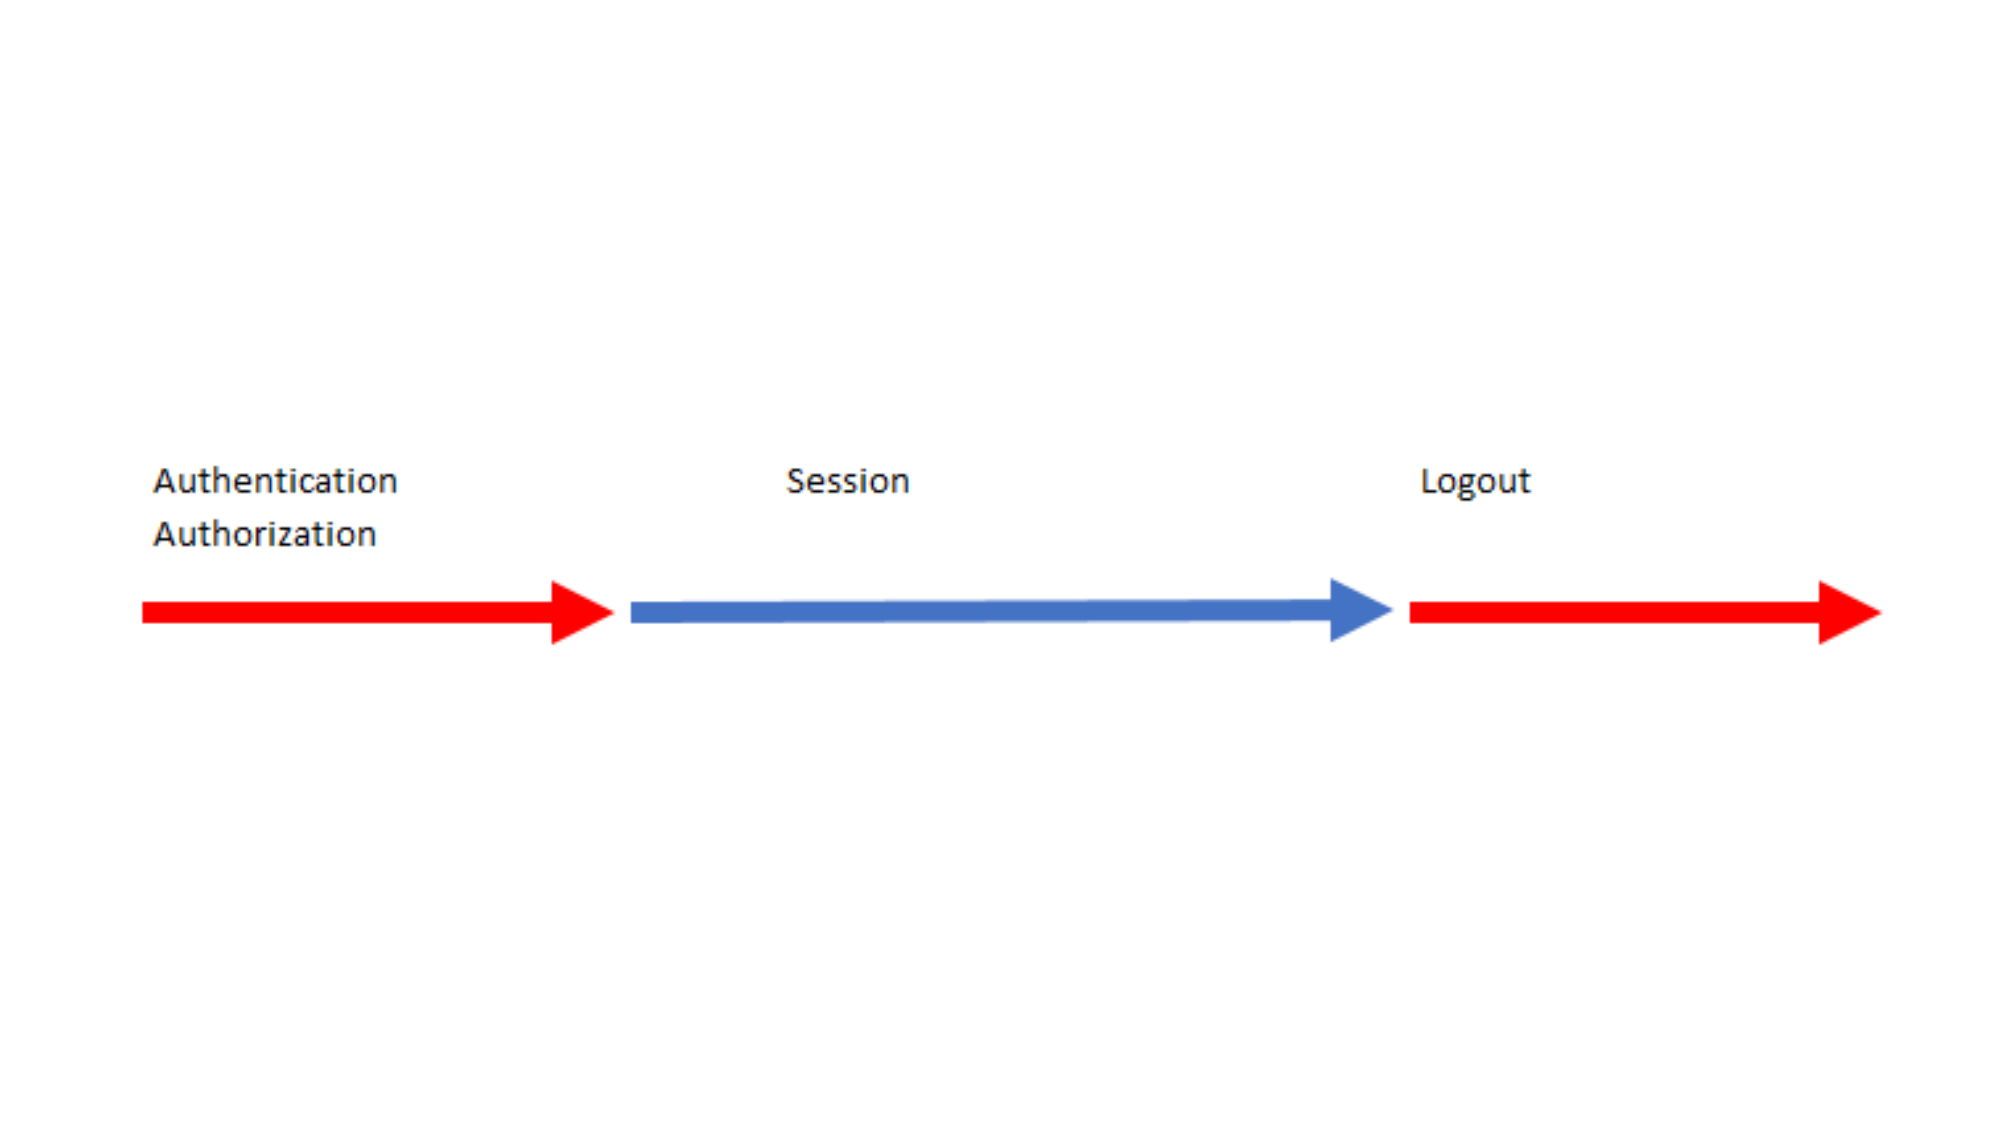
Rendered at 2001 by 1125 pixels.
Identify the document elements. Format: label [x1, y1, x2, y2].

picture [101, 427, 1944, 789]
